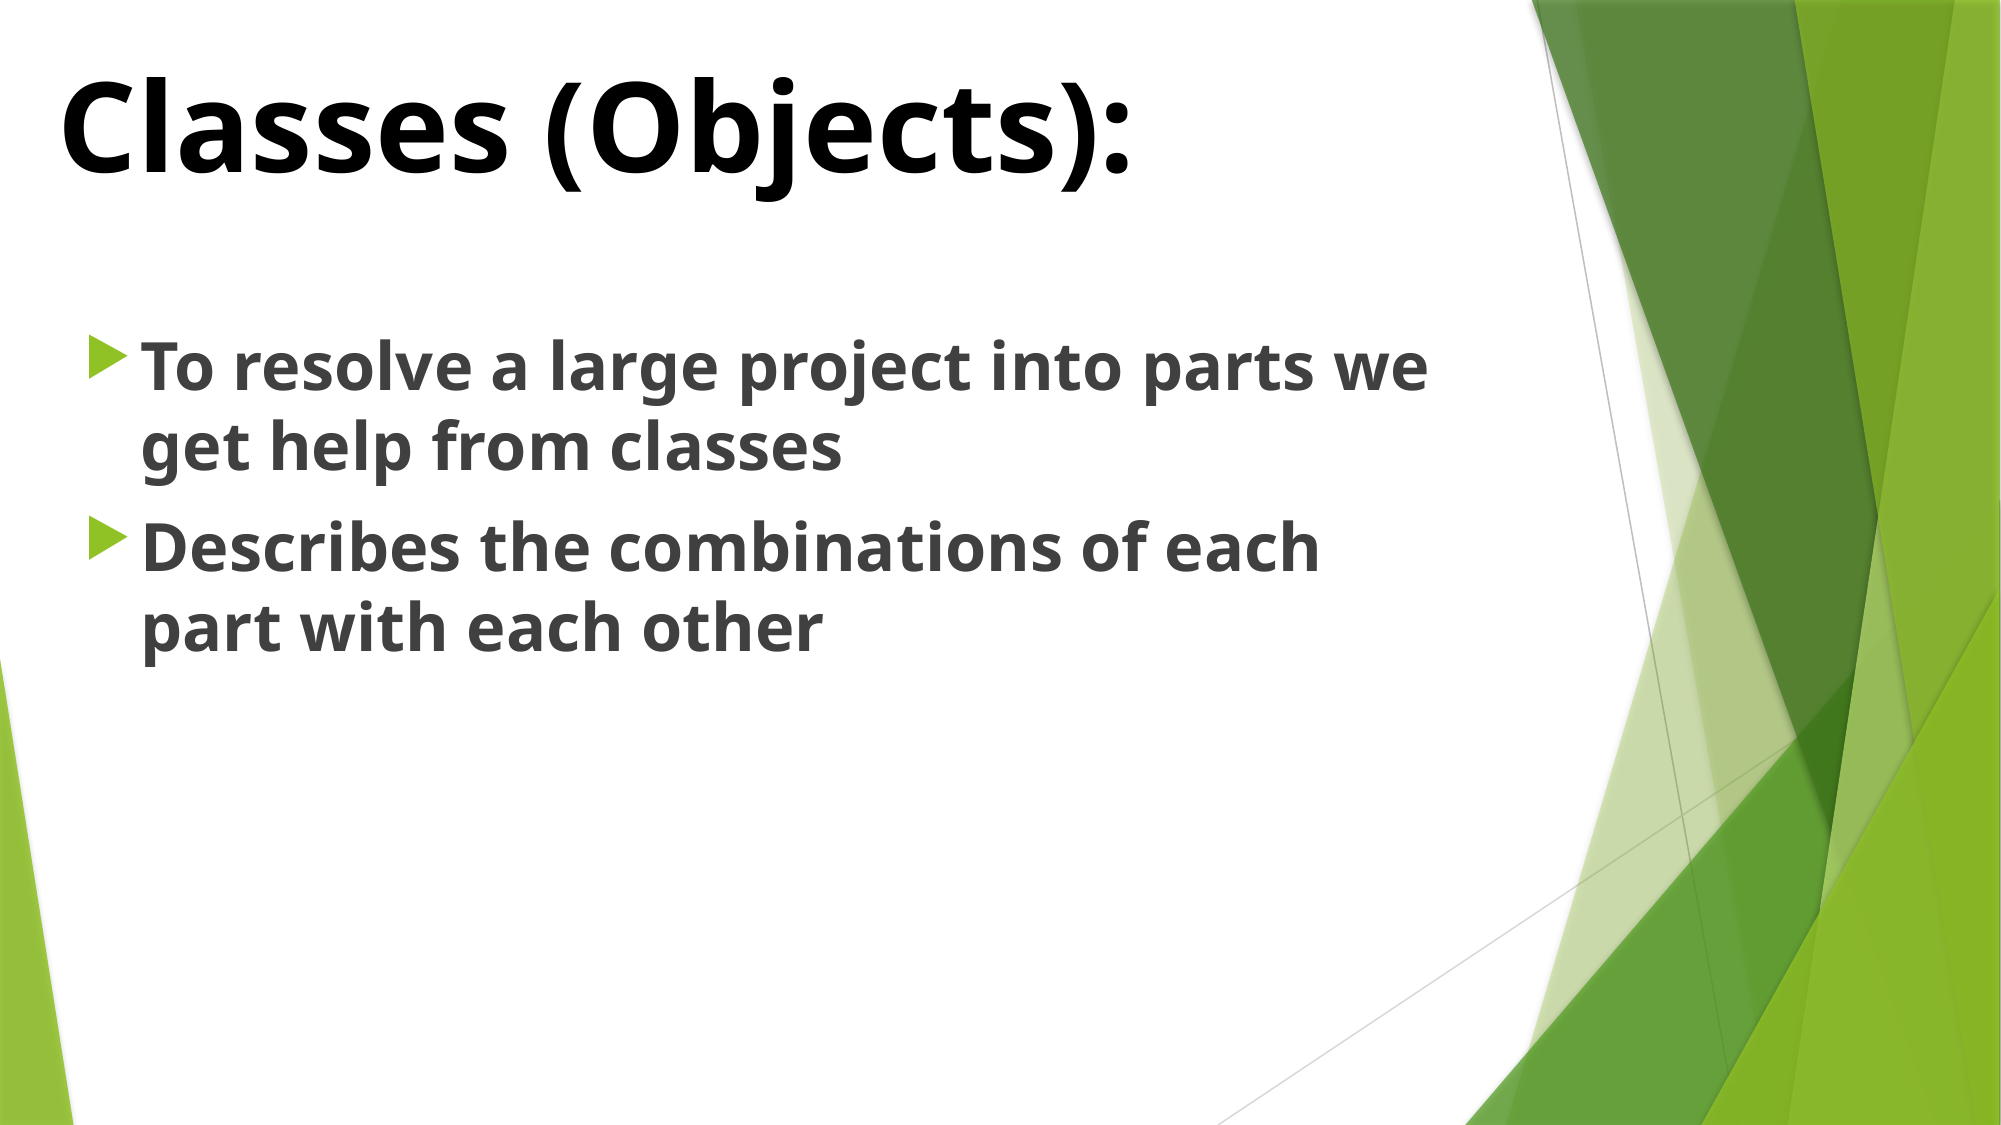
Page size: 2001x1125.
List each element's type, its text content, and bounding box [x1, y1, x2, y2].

list To resolve a large project into parts we get help from classes Describes the combinations of each part with each other [69, 316, 1480, 954]
title Classes (Objects): [42, 40, 1453, 258]
